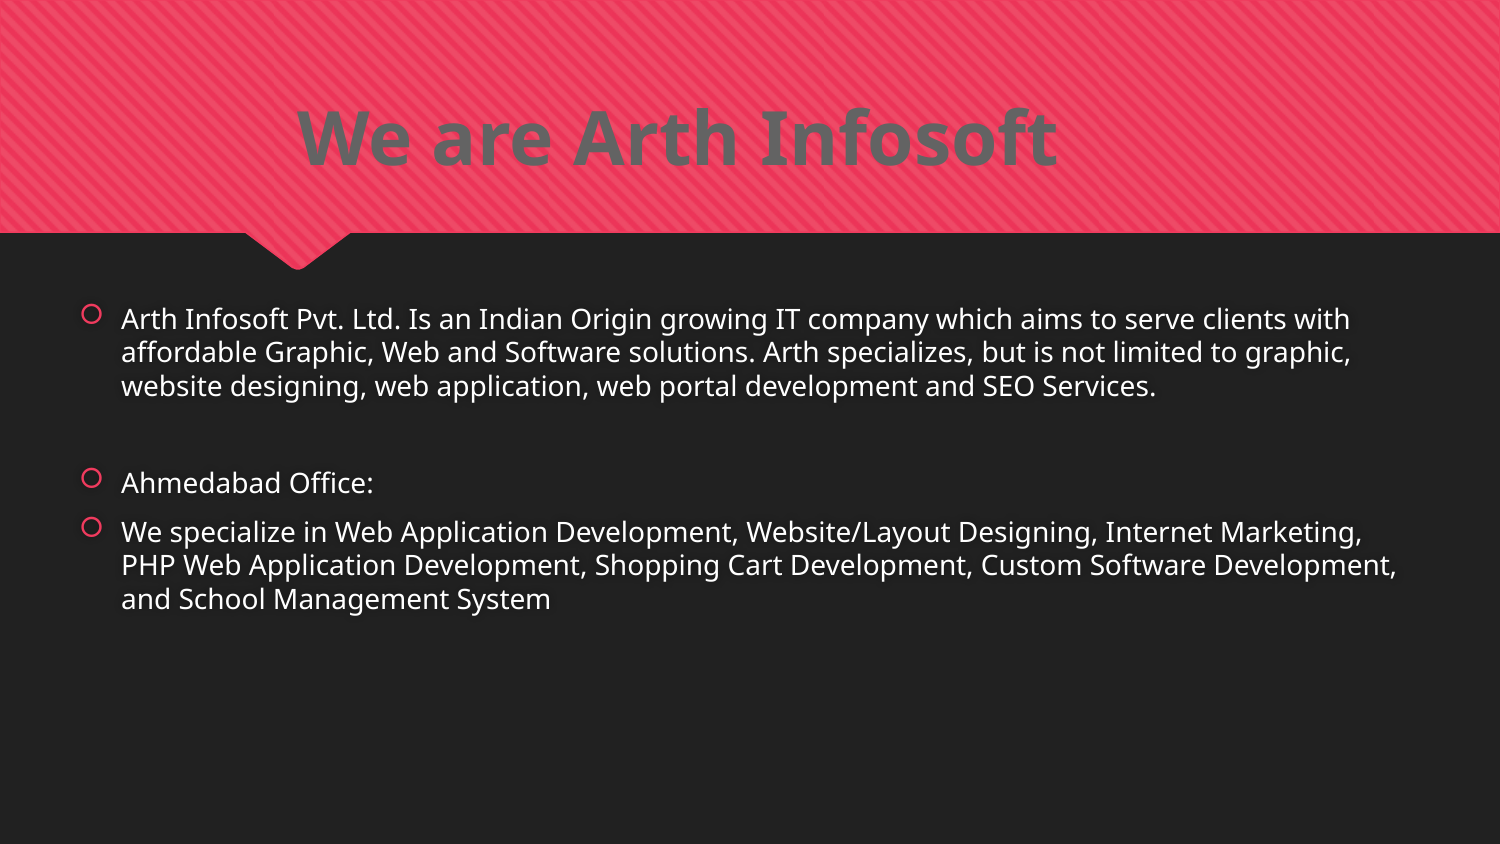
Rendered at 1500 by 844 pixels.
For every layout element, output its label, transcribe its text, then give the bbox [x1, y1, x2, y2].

list Arth Infosoft Pvt. Ltd. Is an Indian Origin growing IT company which aims to serve clients with affordable Graphic, Web and Software solutions. Arth specializes, but is not limited to graphic, website designing, web application, web portal development and SEO Services. Ahmedabad Office: We specialize in Web Application Development, Website/Layout Designing, Internet Marketing, PHP Web Application Development, Shopping Cart Development, Custom Software Development, and School Management System [64, 208, 1436, 709]
text_box We are Arth Infosoft [282, 82, 1075, 188]
